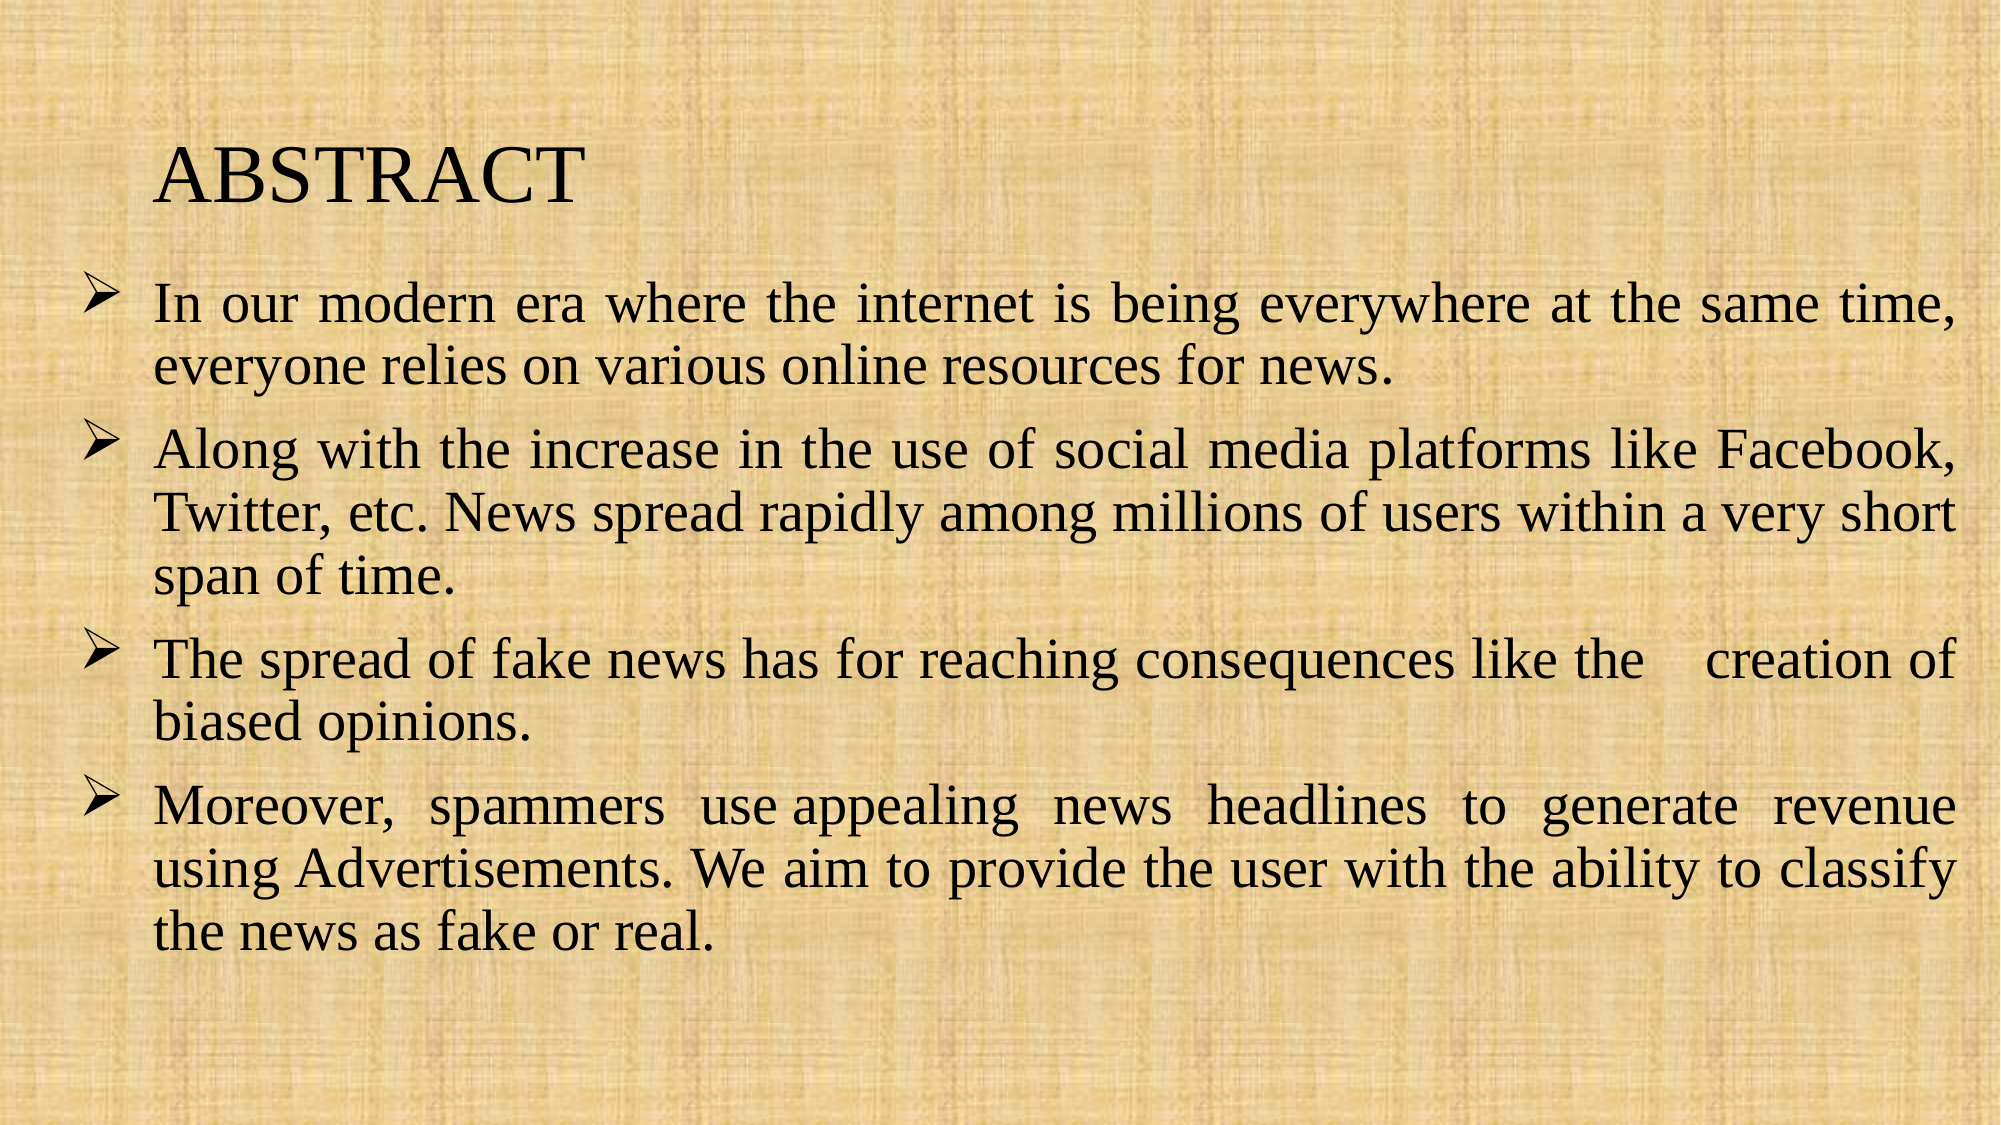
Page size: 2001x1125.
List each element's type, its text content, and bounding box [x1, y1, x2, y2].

title ABSTRACT [137, 37, 1863, 229]
list In our modern era where the internet is being everywhere at the same time, everyone relies on various online resources for news. Along with the increase in the use of social media platforms like Facebook, Twitter, etc. News spread rapidly among millions of users within a very short span of time. The spread of fake news has for reaching consequences like the creation of biased opinions. Moreover, spammers use appealing news headlines to generate revenue using Advertisements. We aim to provide the user with the ability to classify the news as fake or real. [63, 264, 1974, 1125]
picture [0, 0, 2001, 1125]
